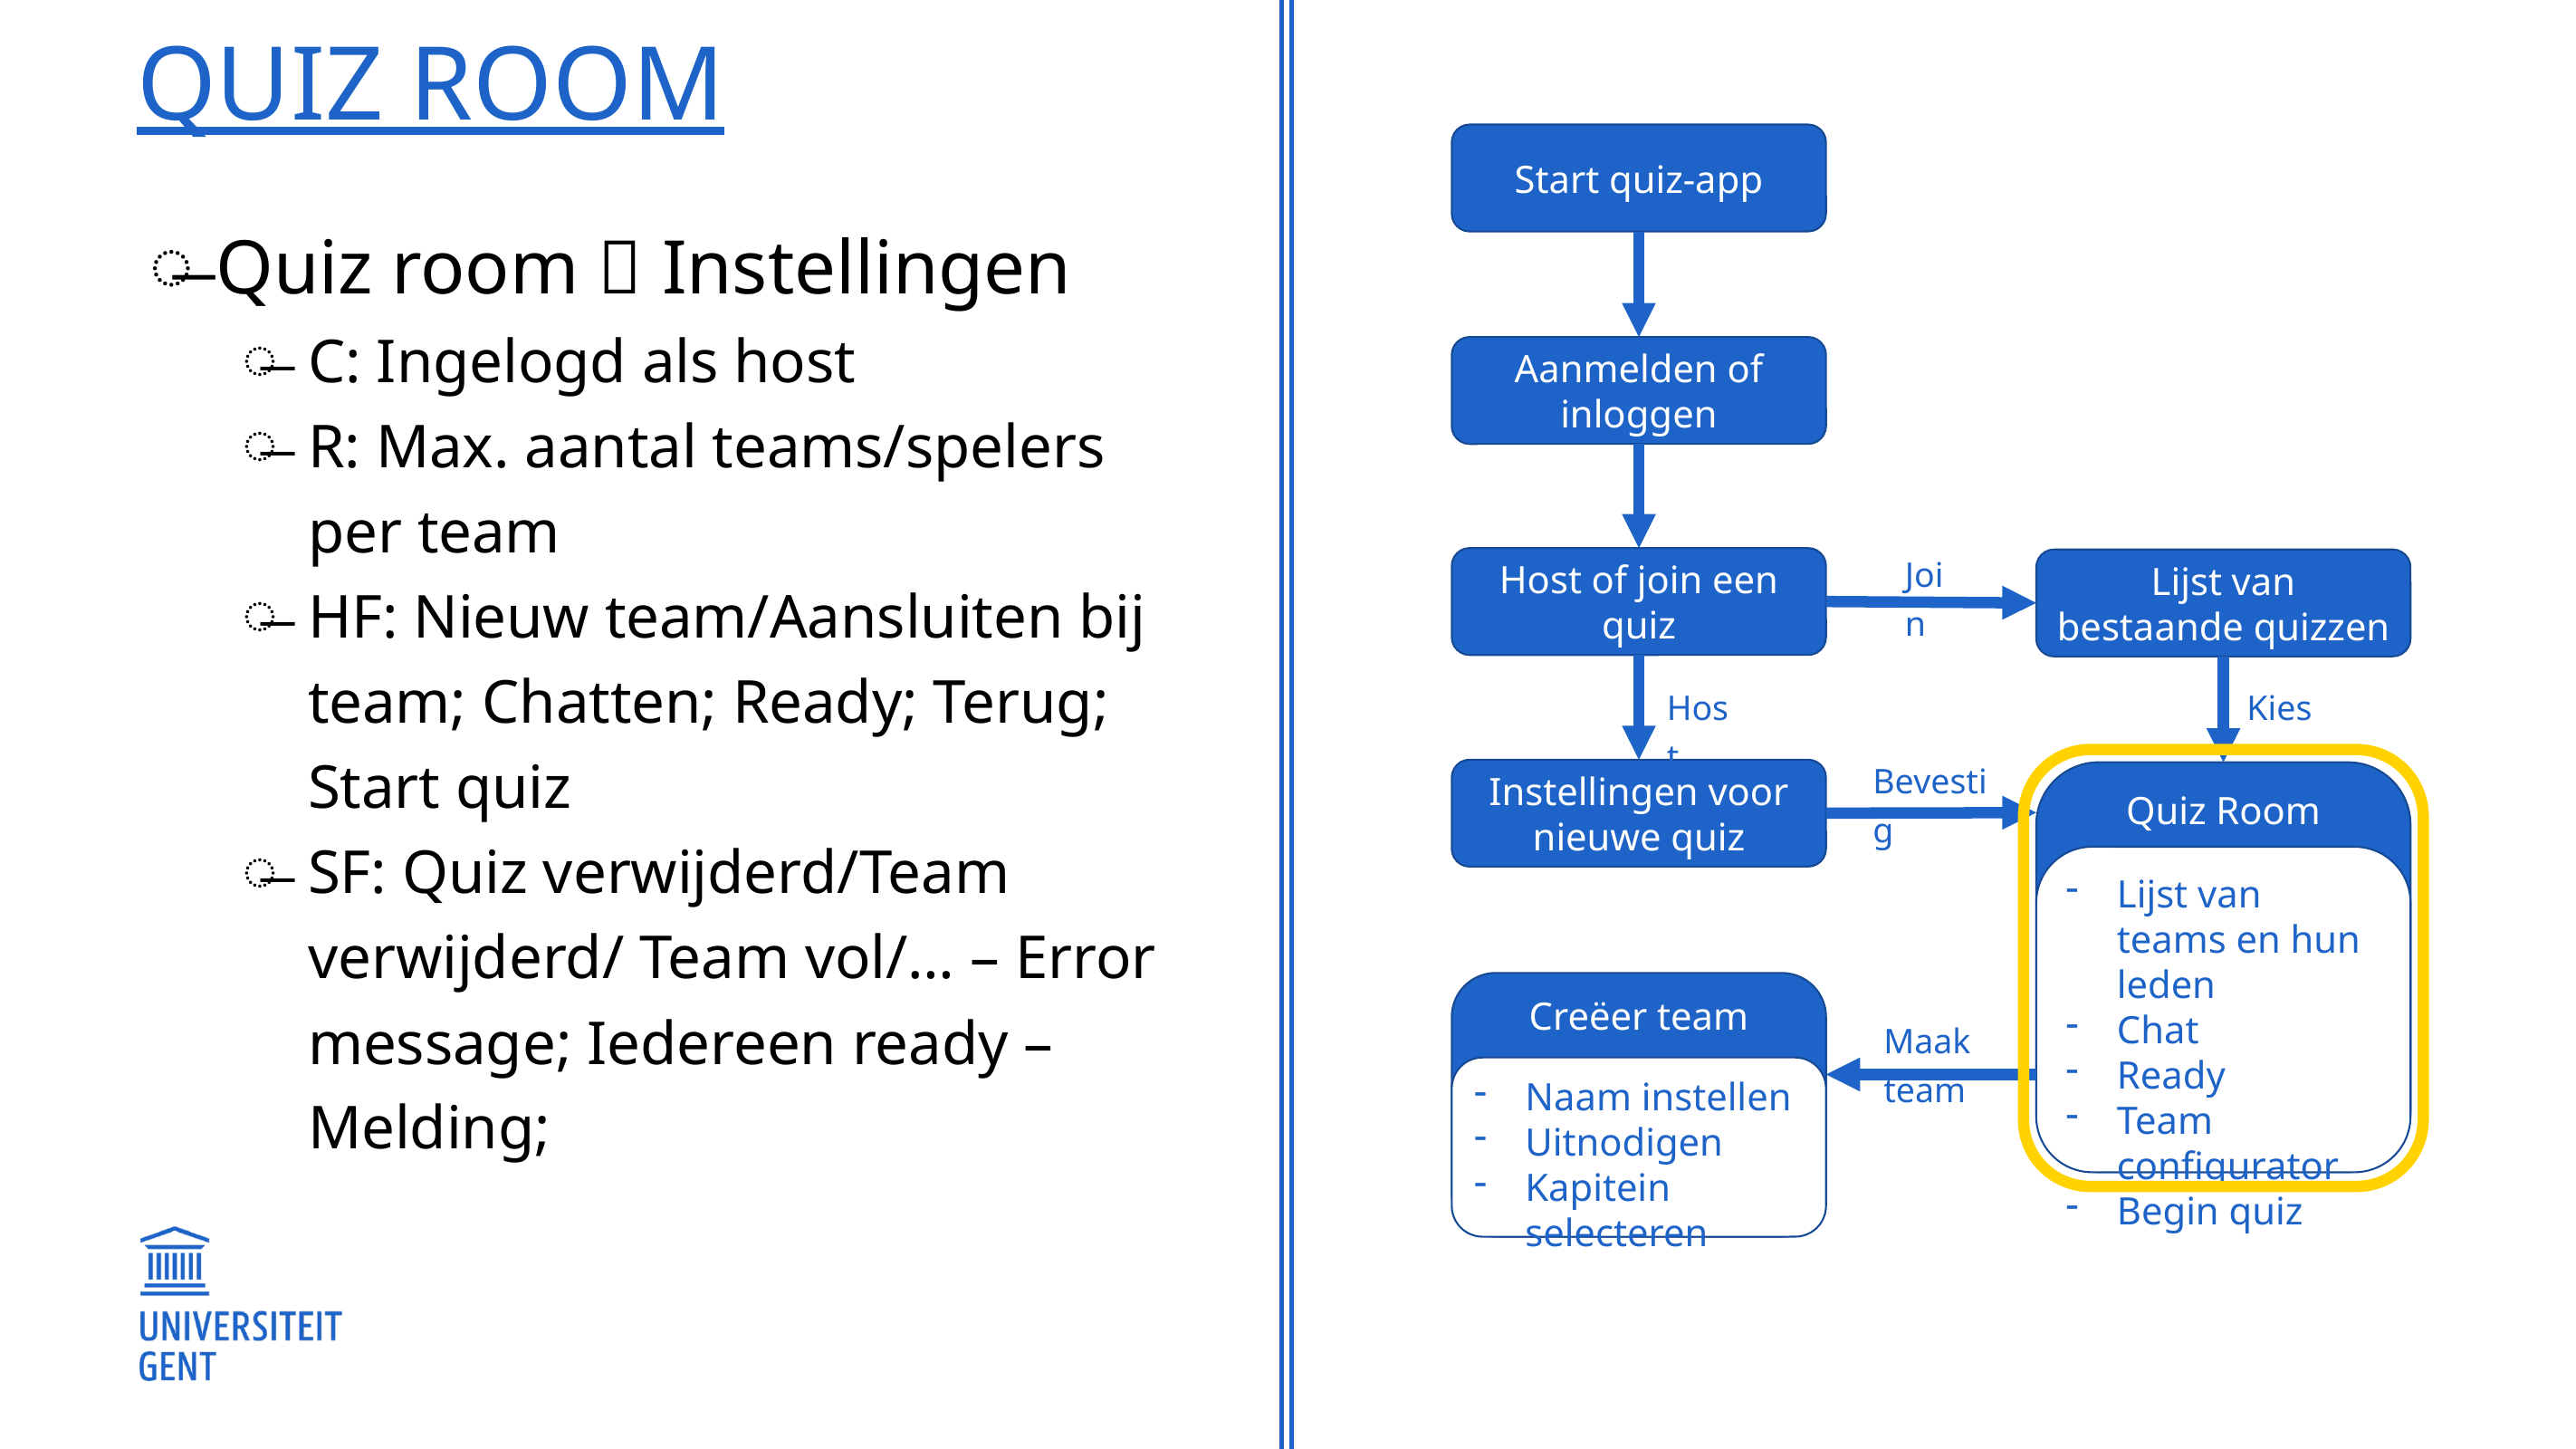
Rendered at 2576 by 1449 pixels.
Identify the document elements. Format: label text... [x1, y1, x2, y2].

text_box Bevestig [1859, 813, 2004, 857]
text_box [1281, 0, 1292, 1449]
text_box Instellingen voor nieuwe quiz [1451, 758, 1827, 868]
text_box Aanmelden of inloggen [1451, 336, 1827, 446]
text_box Join [1891, 538, 1971, 601]
text_box Bevestig [1859, 744, 2004, 812]
text_box Creëer team [1451, 972, 1827, 1082]
text_box [2022, 748, 2425, 1188]
picture [72, 1174, 415, 1449]
text_box Maak team [1870, 1075, 2022, 1116]
text_box Host [1653, 671, 1744, 783]
text_box Kies [2233, 671, 2378, 734]
list Quiz room  Instellingen C: Ingelogd als host R: Max. aantal teams/spelers per team HF: Nieuw team/Aansluiten bij team; Chatten; Ready; Terug; Start quiz SF: Quiz verwijderd/Team verwijderd/ Team vol/… – Error message; Iedereen ready – Melding; [124, 196, 1181, 1173]
text_box Lijst van bestaande quizzen [2035, 548, 2412, 657]
text_box Host of join een quiz [1451, 547, 1827, 657]
text_box Maak team [1870, 1004, 2022, 1074]
title Quiz room [123, 20, 1222, 149]
text_box Join [1891, 603, 1971, 650]
text_box Naam instellen Uitnodigen Kapitein selecteren [1451, 1056, 1827, 1238]
text_box Start quiz-app [1451, 123, 1827, 233]
